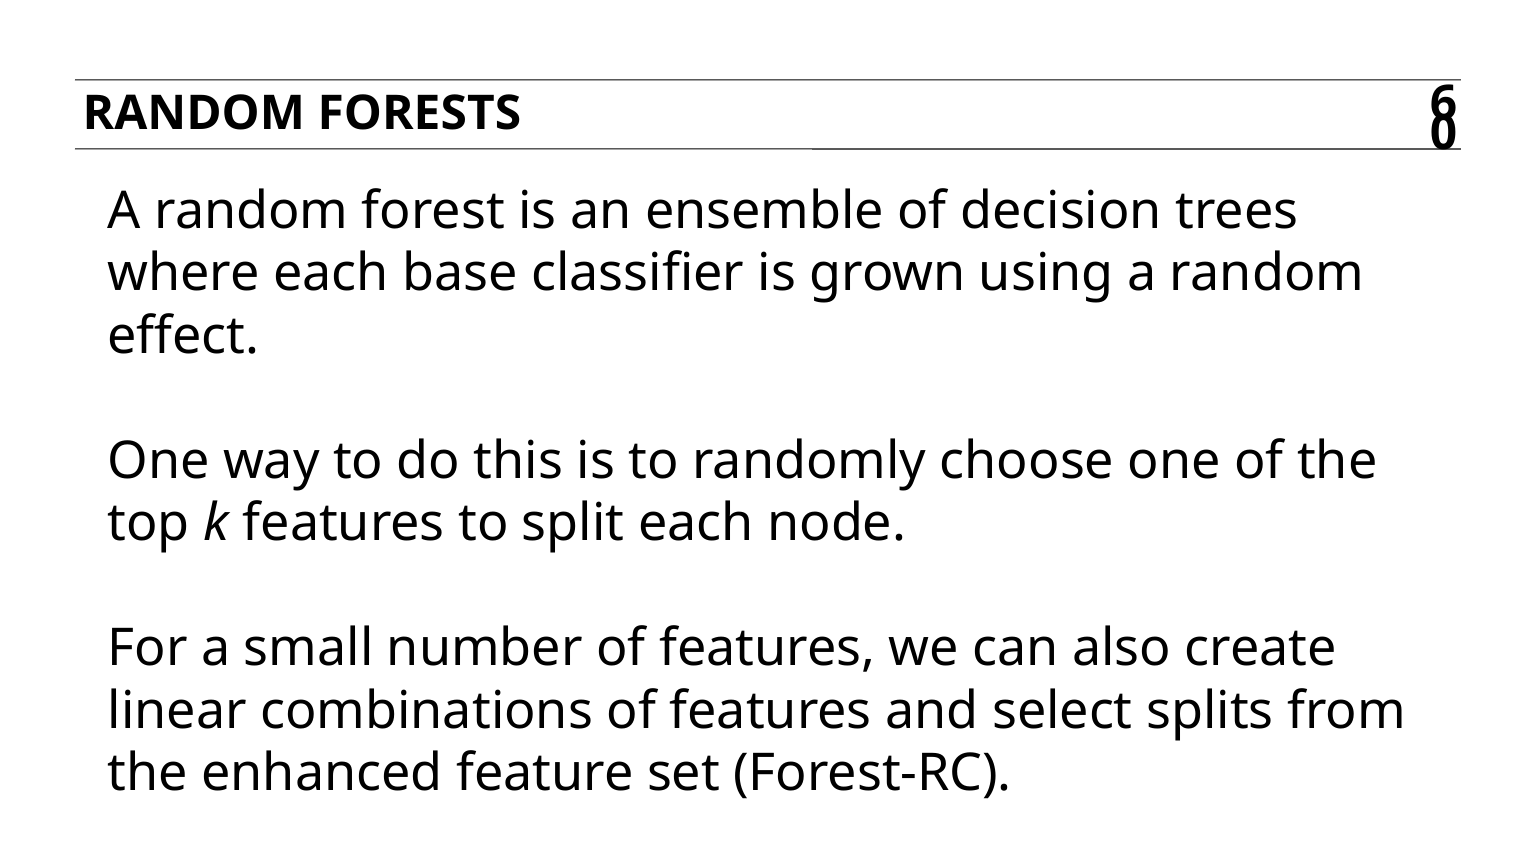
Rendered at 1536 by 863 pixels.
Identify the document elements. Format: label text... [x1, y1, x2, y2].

text_box A random forest is an ensemble of decision trees where each base classifier is grown using a random effect. One way to do this is to randomly choose one of the top k features to split each node. For a small number of features, we can also create linear combinations of features and select splits from the enhanced feature set (Forest-RC). Or, we can select splitting features completely at random (Forest-RI). [92, 168, 1468, 863]
list Random forests [67, 81, 1118, 132]
slide_number 60 [1419, 86, 1461, 138]
